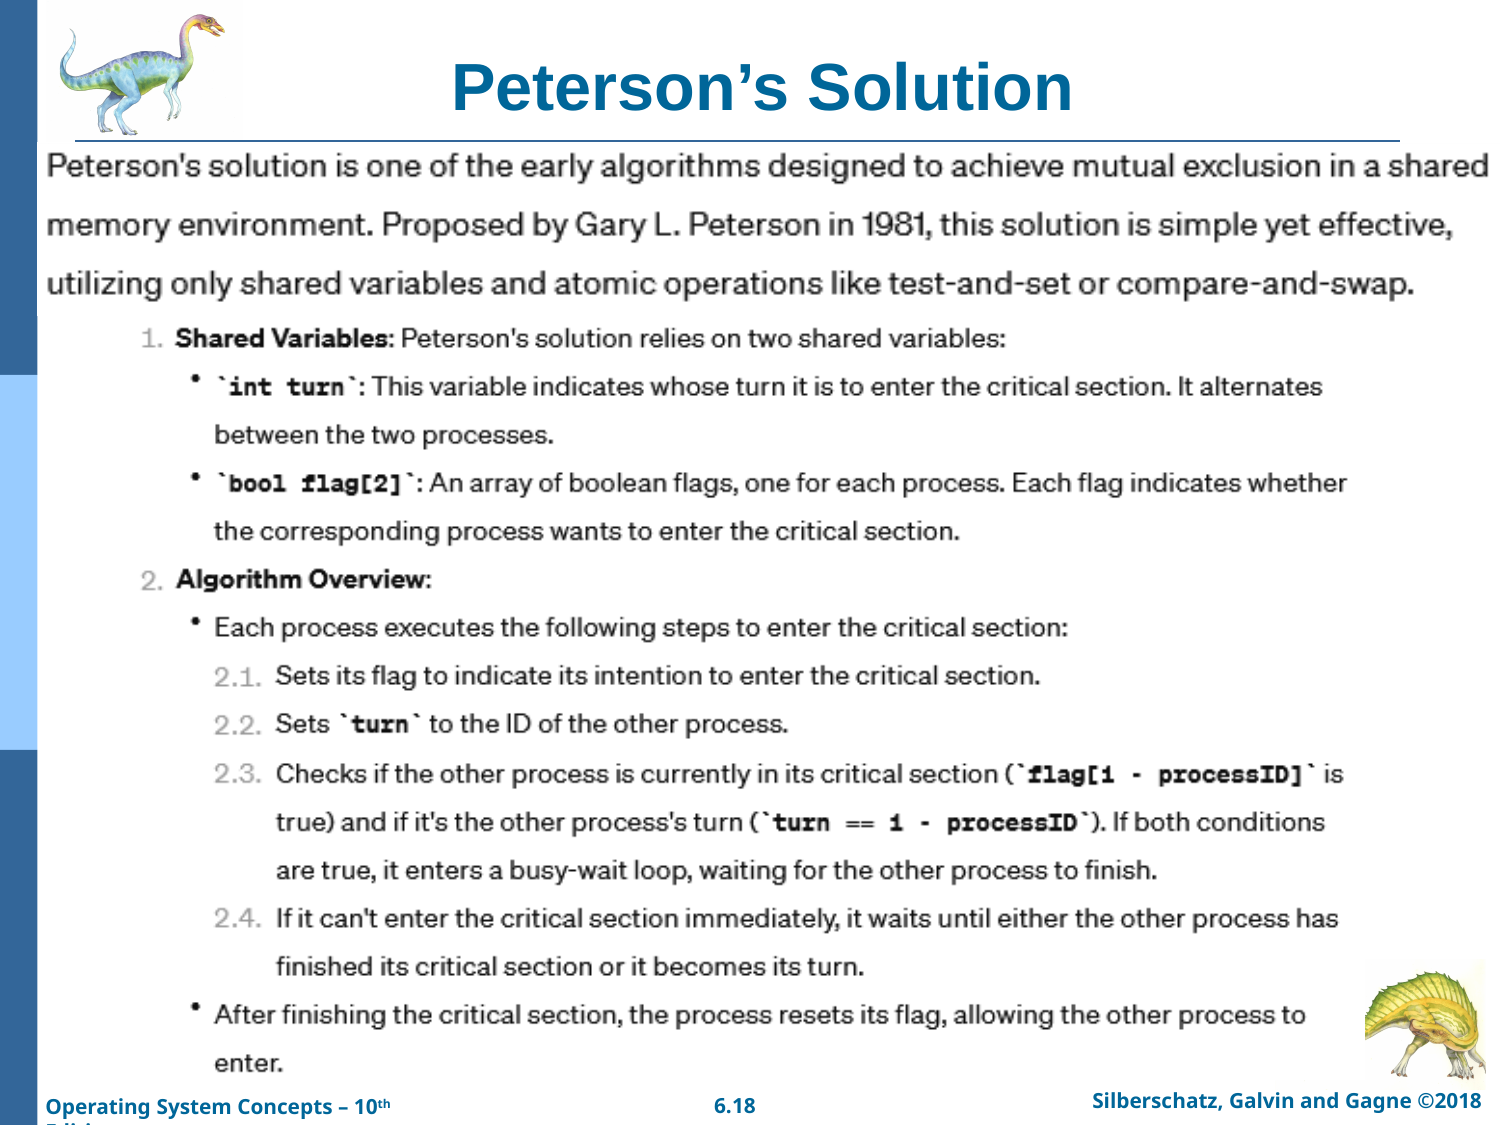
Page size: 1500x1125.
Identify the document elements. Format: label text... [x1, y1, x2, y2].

picture [37, 0, 1500, 1090]
title Peterson’s Solution [101, 36, 1425, 132]
